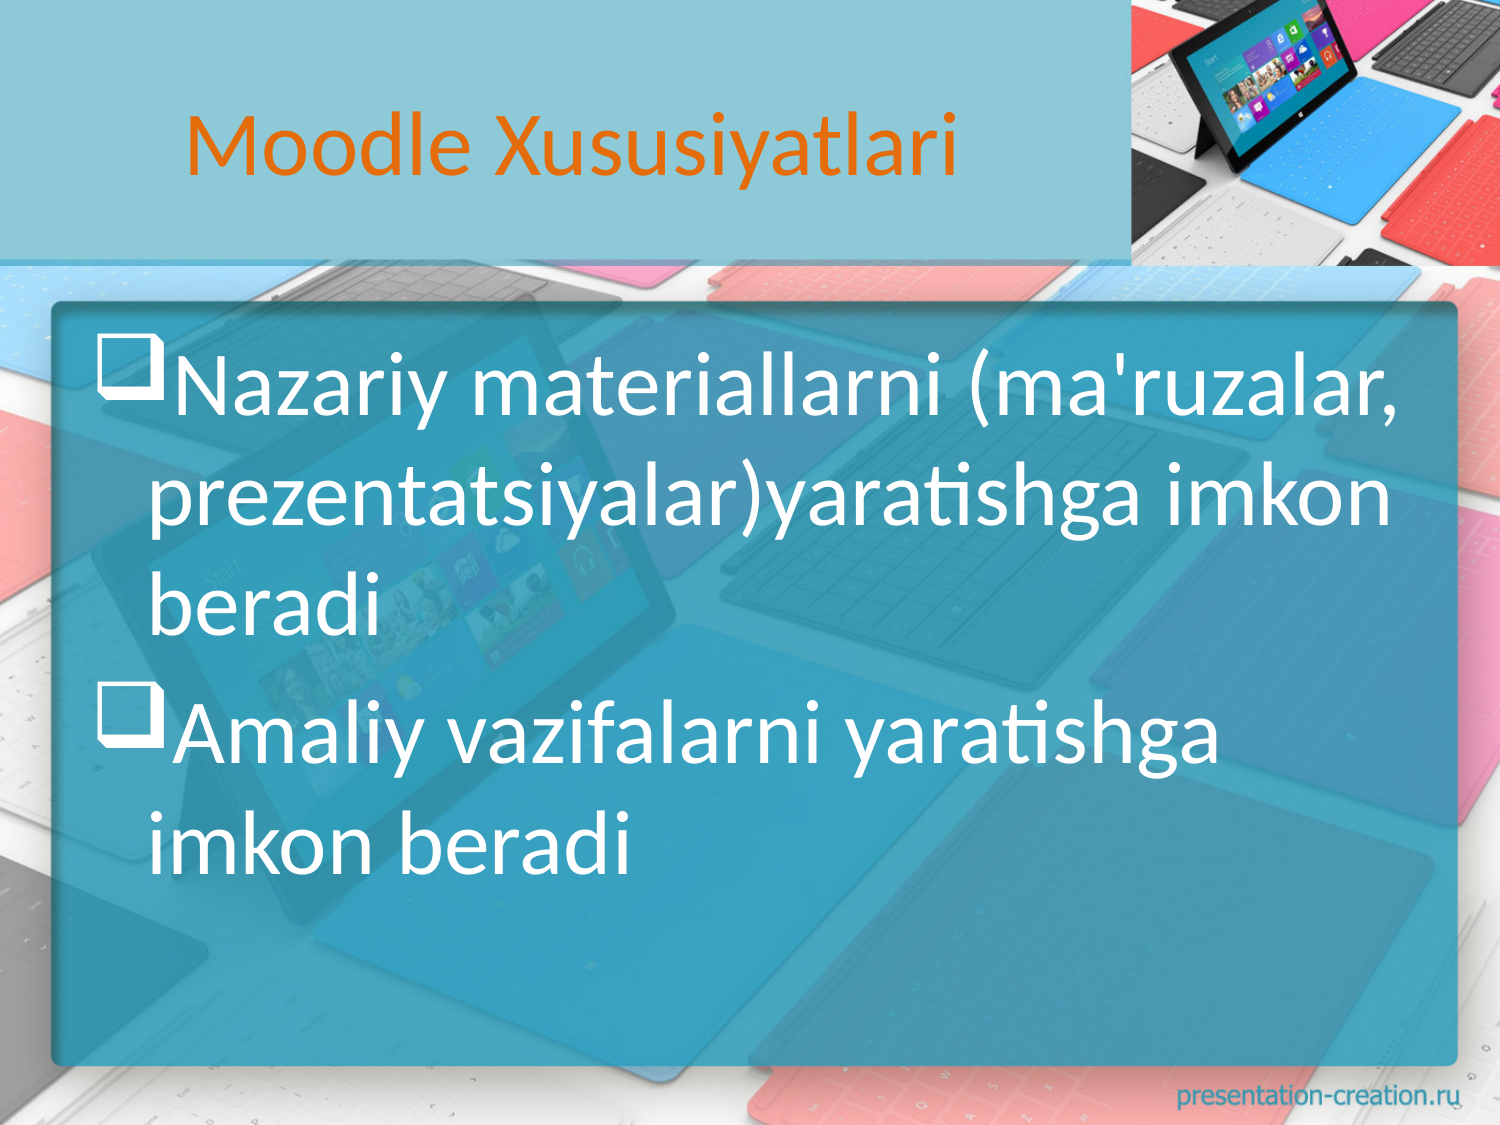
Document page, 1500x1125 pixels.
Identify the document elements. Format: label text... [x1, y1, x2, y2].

picture [0, 0, 1500, 1125]
list Nazariy materiallarni (ma'ruzalar, prezentatsiyalar)yaratishga imkon beradi Amaliy vazifalarni yaratishga imkon beradi [75, 316, 1425, 1059]
title Moodle Xususiyatlari [64, 45, 1081, 233]
